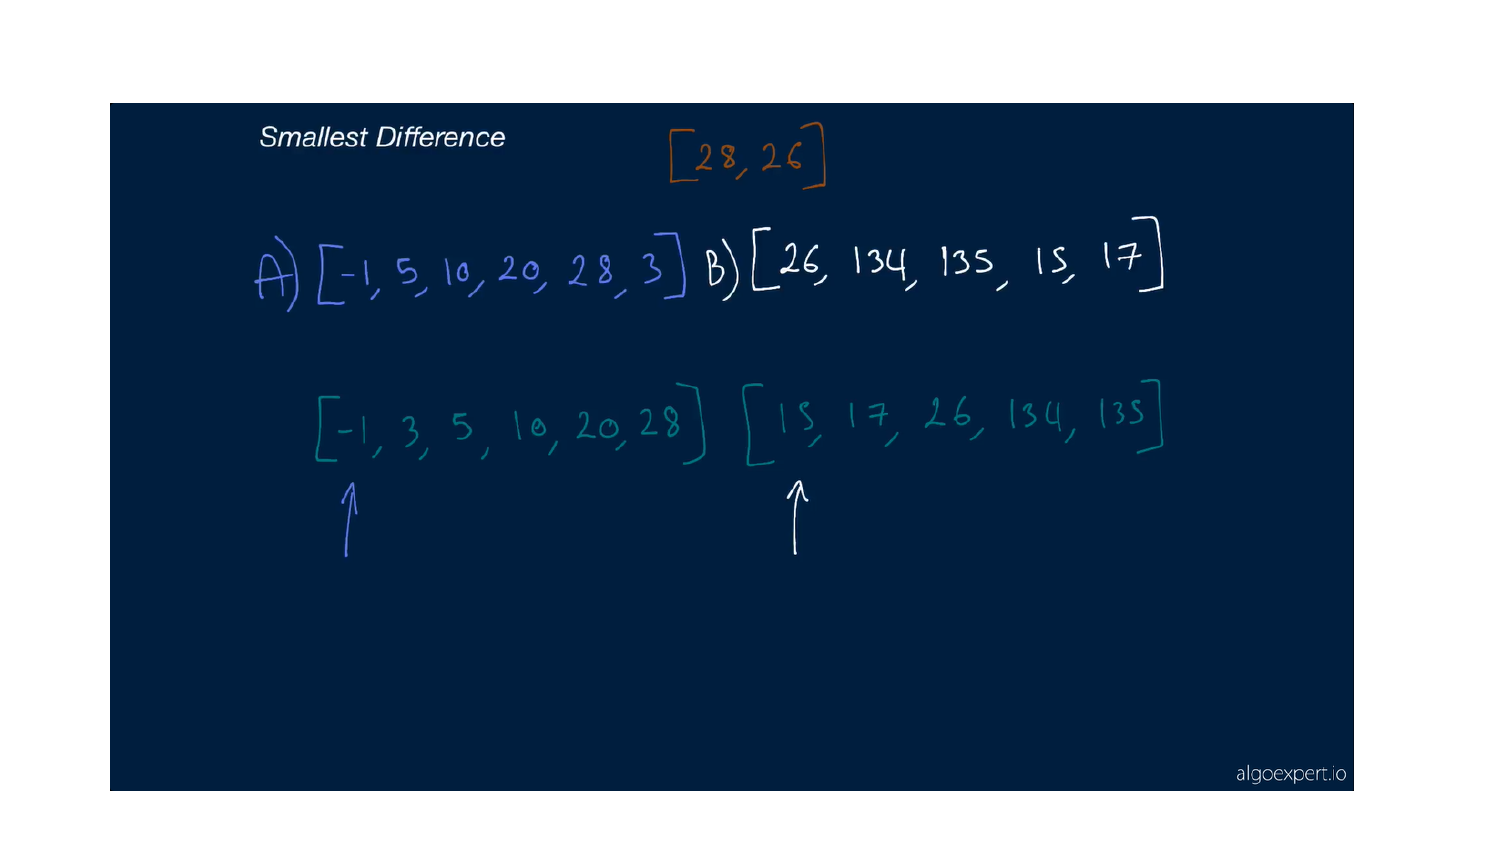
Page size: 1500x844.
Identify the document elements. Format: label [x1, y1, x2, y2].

picture [110, 103, 1355, 792]
